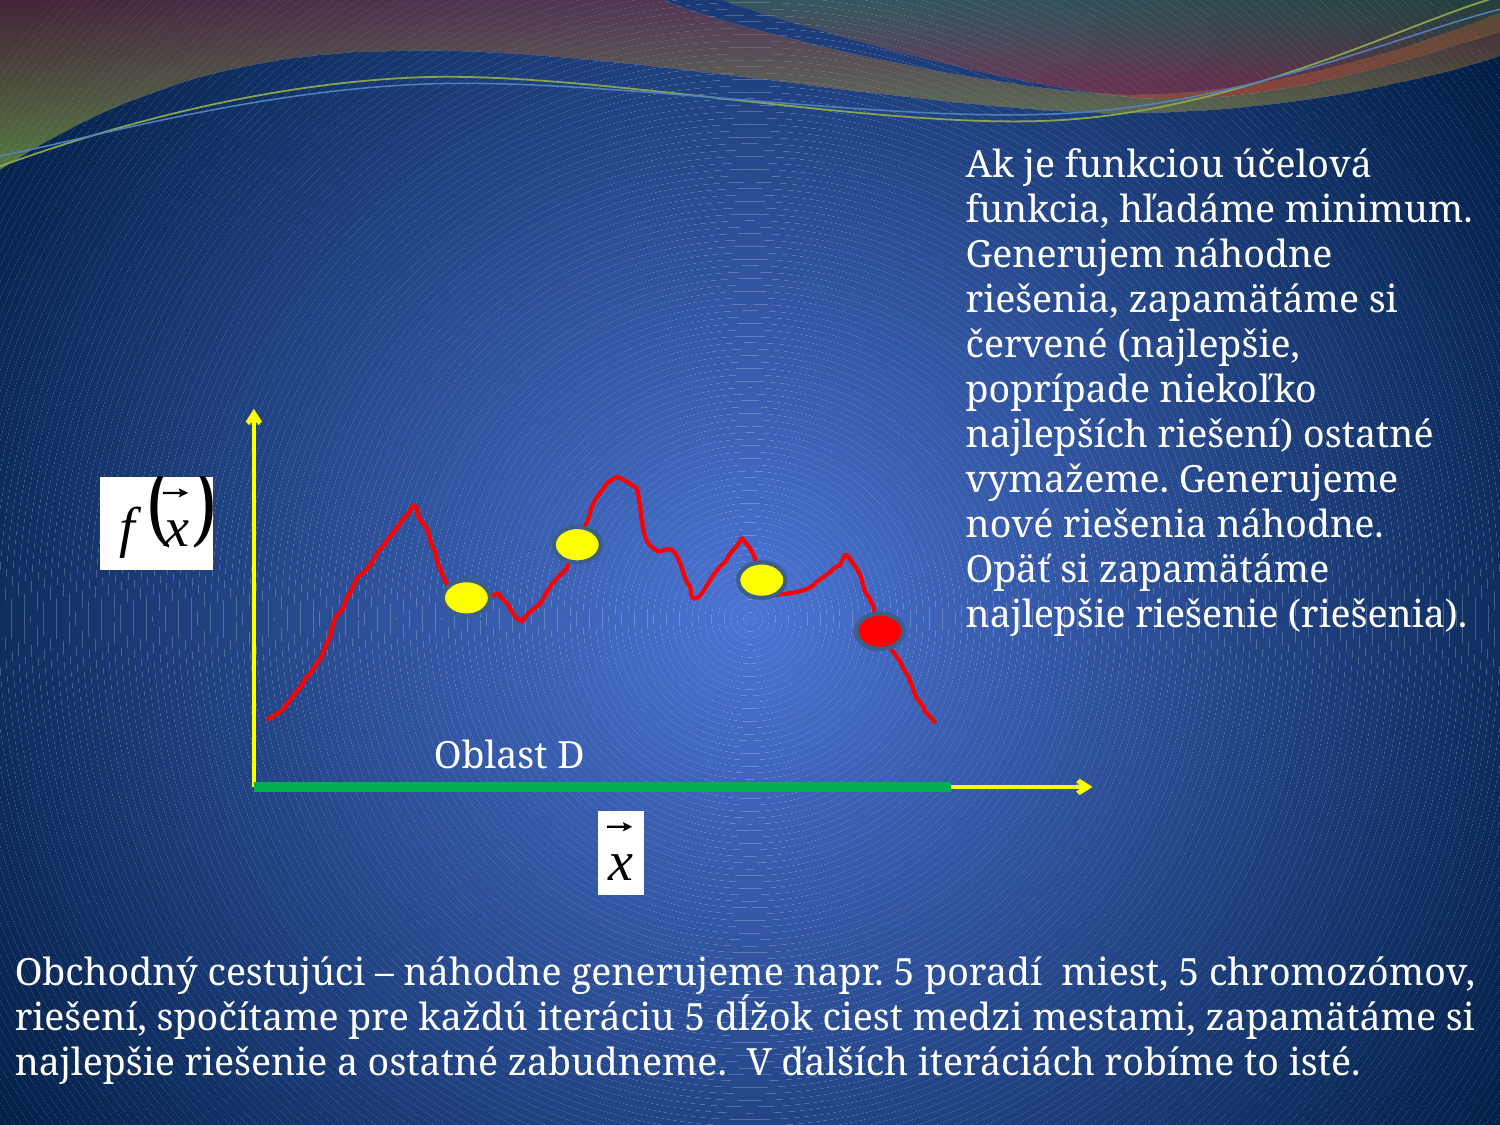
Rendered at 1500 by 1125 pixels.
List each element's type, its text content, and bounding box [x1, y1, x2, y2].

text_box [854, 611, 906, 652]
text_box Ak je funkciou účelová funkcia, hľadáme minimum. Generujem náhodne riešenia, zapamätáme si červené (najlepšie, poprípade niekoľko najlepších riešení) ostatné vymažeme. Generujeme nové riešenia náhodne. Opäť si zapamätáme najlepšie riešenie (riešenia). [950, 132, 1495, 643]
text_box [736, 560, 788, 600]
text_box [100, 476, 214, 571]
text_box Obchodný cestujúci – náhodne generujeme napr. 5 poradí miest, 5 chromozómov, riešení, spočítame pre každú iteráciu 5 dĺžok ciest medzi mestami, zapamätáme si najlepšie riešenie a ostatné zabudneme. V ďalších iteráciách robíme to isté. [0, 940, 1495, 1091]
text_box [551, 524, 603, 565]
text_box [440, 578, 493, 618]
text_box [597, 810, 645, 896]
text_box [265, 474, 937, 725]
text_box Oblast D [419, 723, 833, 783]
